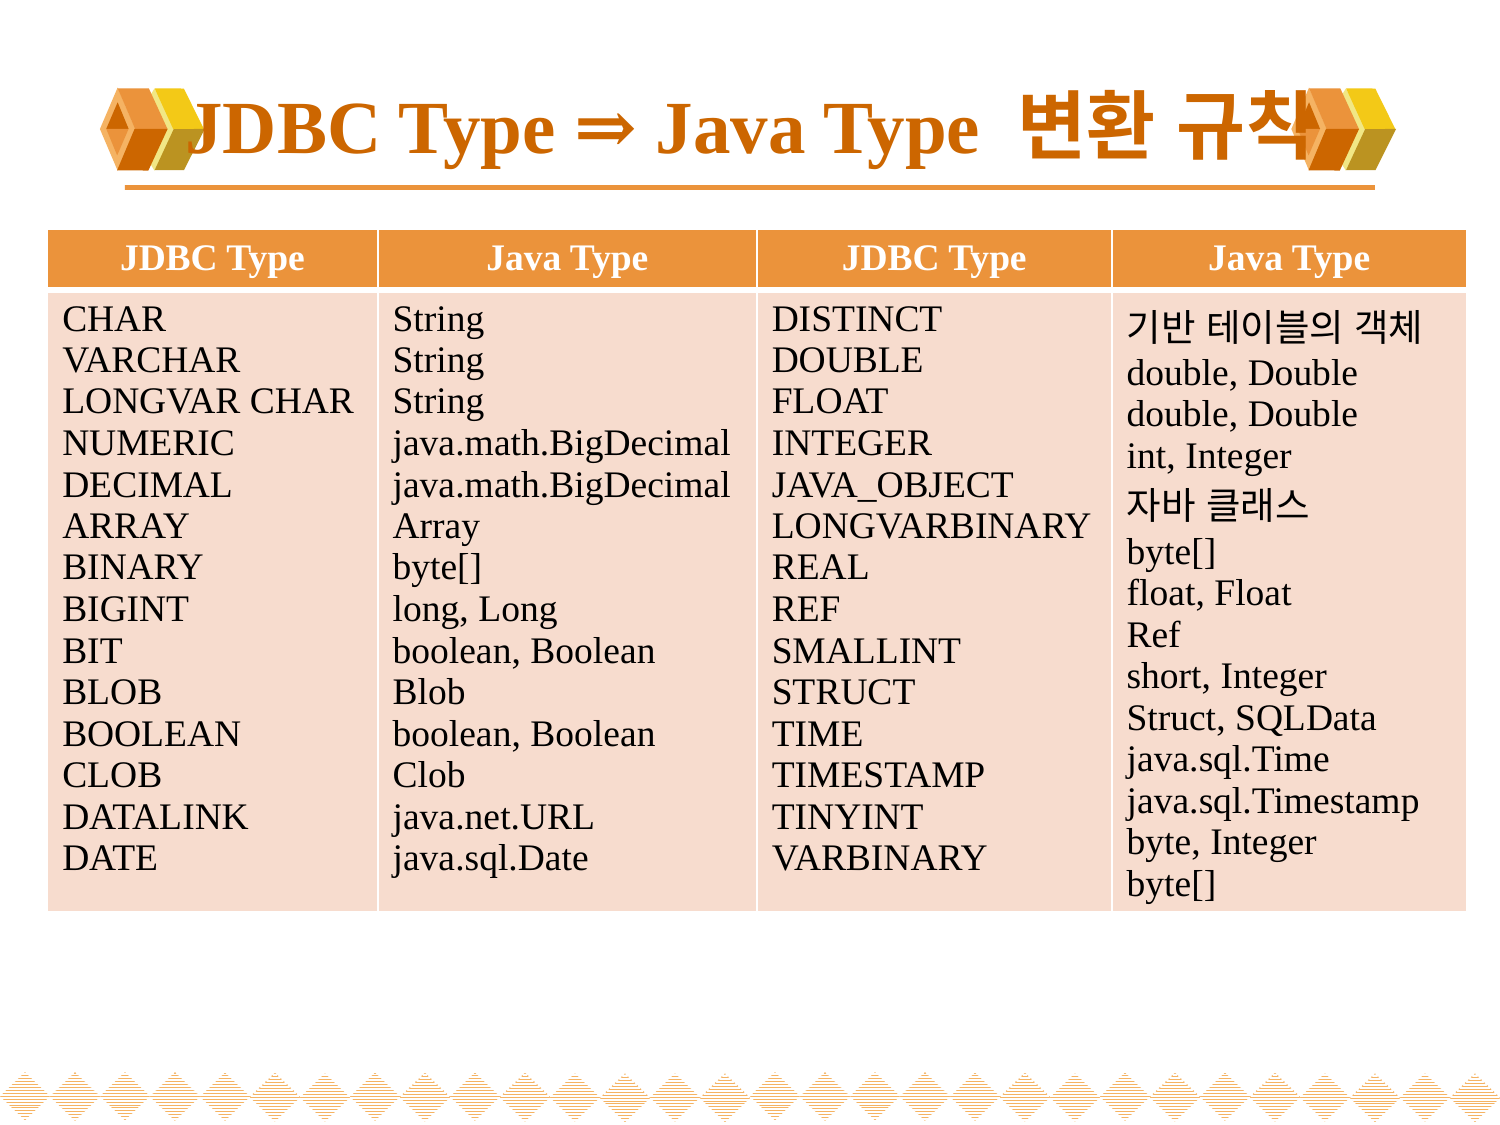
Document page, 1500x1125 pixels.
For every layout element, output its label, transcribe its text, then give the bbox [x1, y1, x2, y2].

table_header JDBC Type [48, 230, 377, 287]
table_cell CHAR VARCHAR LONGVAR CHAR NUMERIC DECIMAL ARRAY BINARY BIGINT BIT BLOB BOOLEAN CLOB DATALINK DATE [48, 293, 377, 911]
table_cell 기반 테이블의 객체 double, Double double, Double int, Integer 자바 클래스 byte[] float, Float Ref short, Integer Struct, SQLData java.sql.Time java.sql.Timestamp byte, Integer byte[] [1113, 293, 1466, 911]
table_header Java Type [379, 230, 756, 287]
table_header JDBC Type [758, 230, 1111, 287]
table_cell DISTINCT DOUBLE FLOAT INTEGER JAVA_OBJECT LONGVARBINARY REAL REF SMALLINT STRUCT TIME TIMESTAMP TINYINT VARBINARY [758, 293, 1111, 911]
table_header Java Type [1113, 230, 1466, 287]
table_cell String String String java.math.BigDecimal java.math.BigDecimal Array byte[] long, Long boolean, Boolean Blob boolean, Boolean Clob java.net.URL java.sql.Date [379, 293, 756, 911]
title JDBC Type ⇒ Java Type 변환 규칙 [75, 59, 1425, 188]
